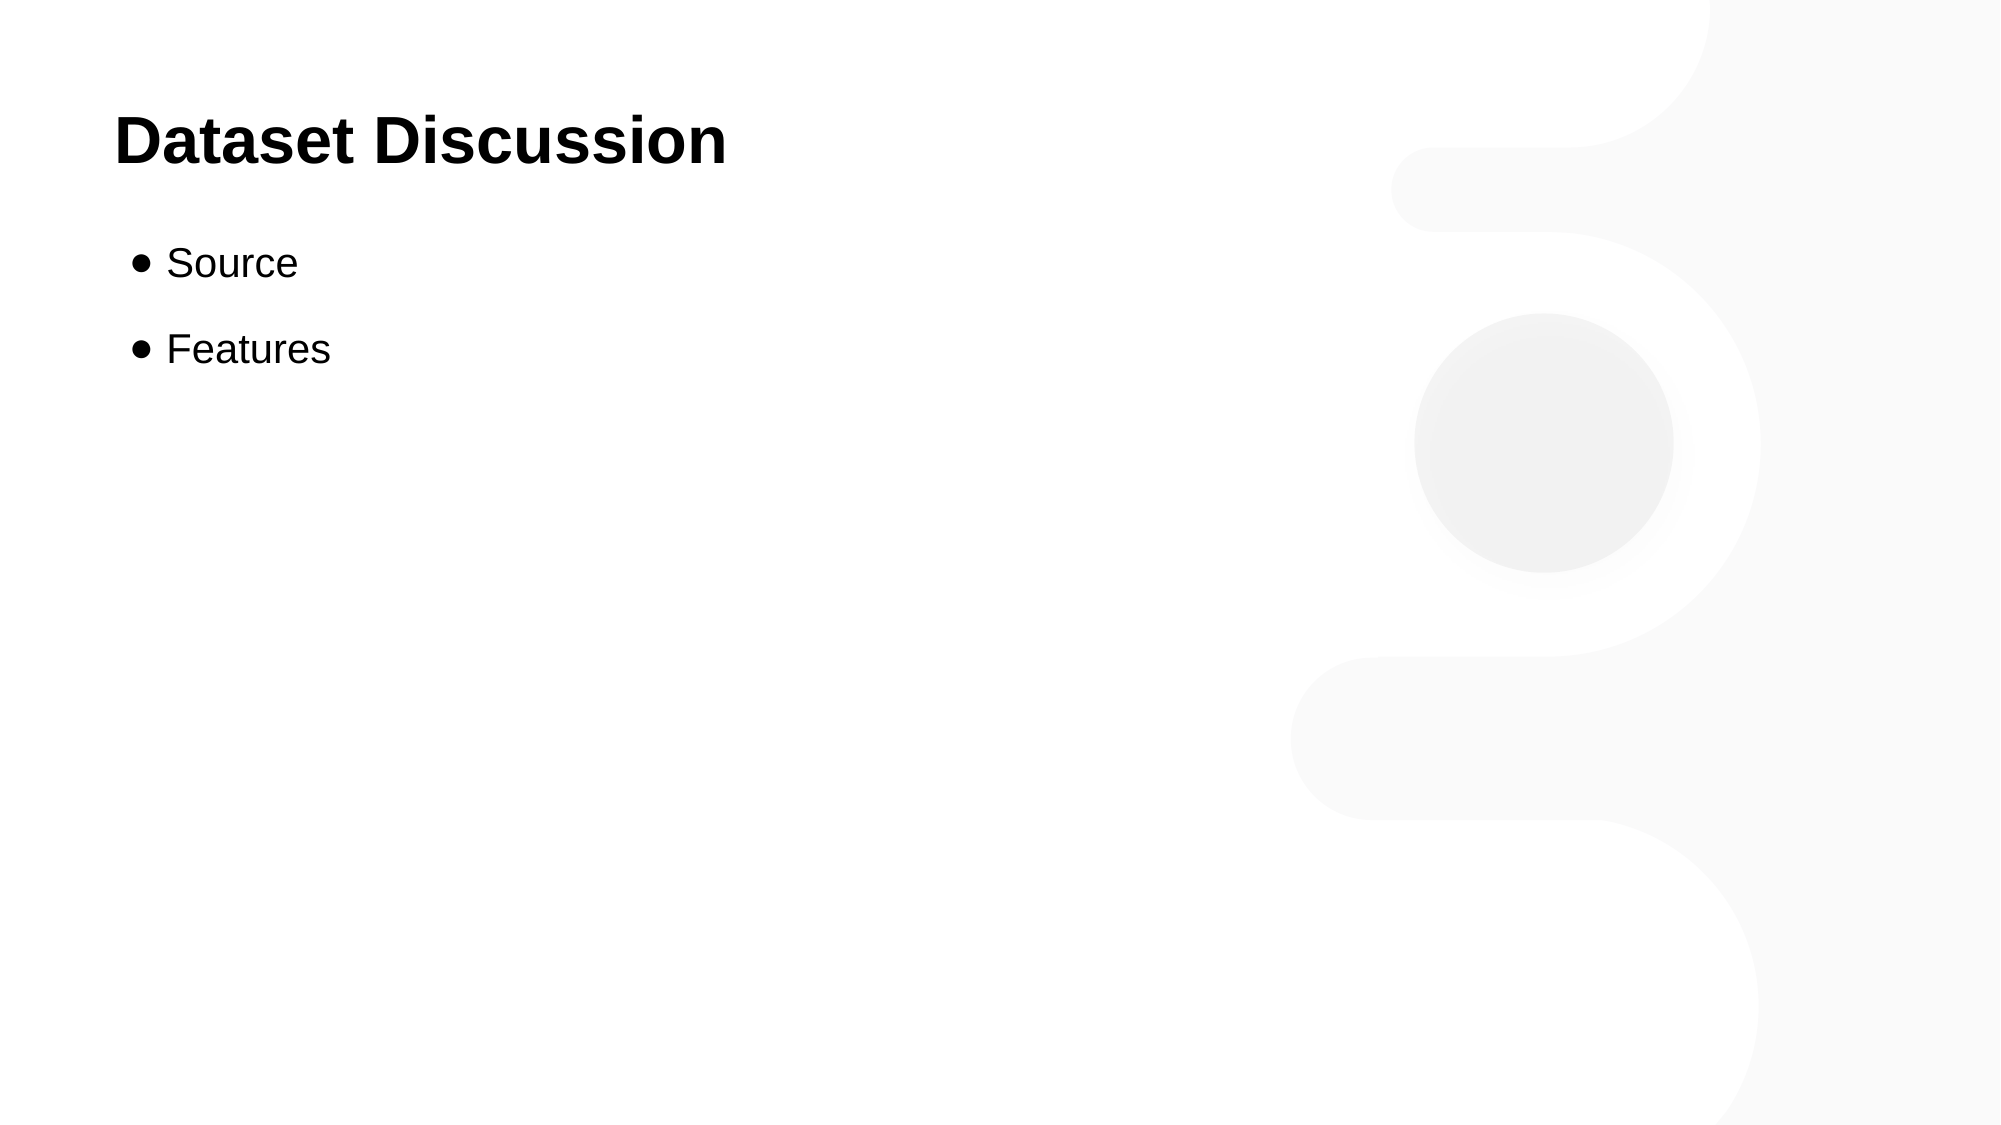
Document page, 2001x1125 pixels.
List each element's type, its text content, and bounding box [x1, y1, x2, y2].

title Dataset Discussion [114, 59, 1886, 178]
text_box Source Features [114, 213, 1886, 1013]
